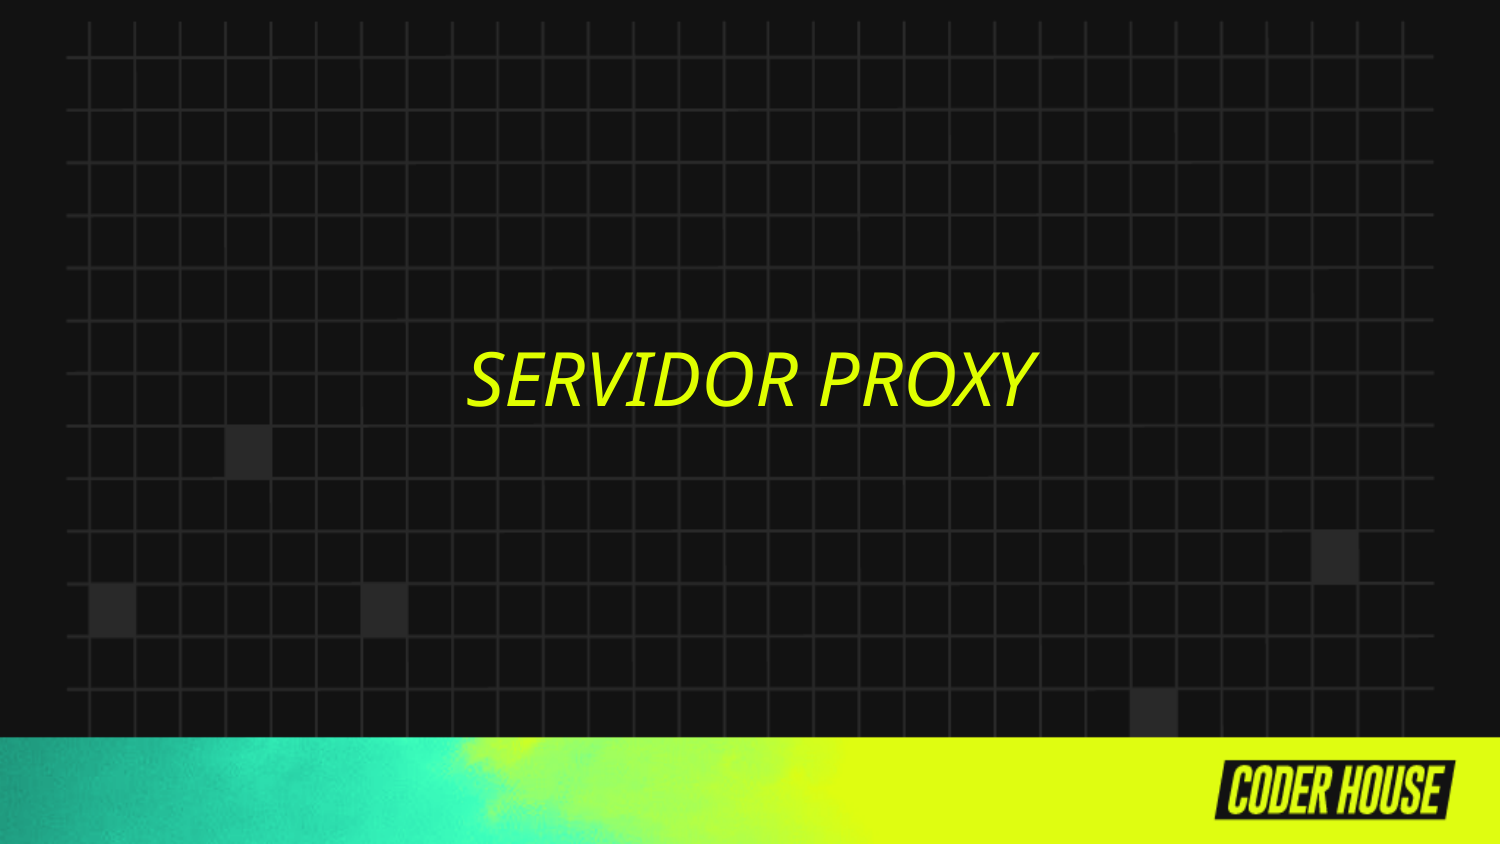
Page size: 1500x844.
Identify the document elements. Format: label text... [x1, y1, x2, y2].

picture [0, 0, 1500, 844]
text_box SERVIDOR PROXY [351, 318, 1149, 435]
